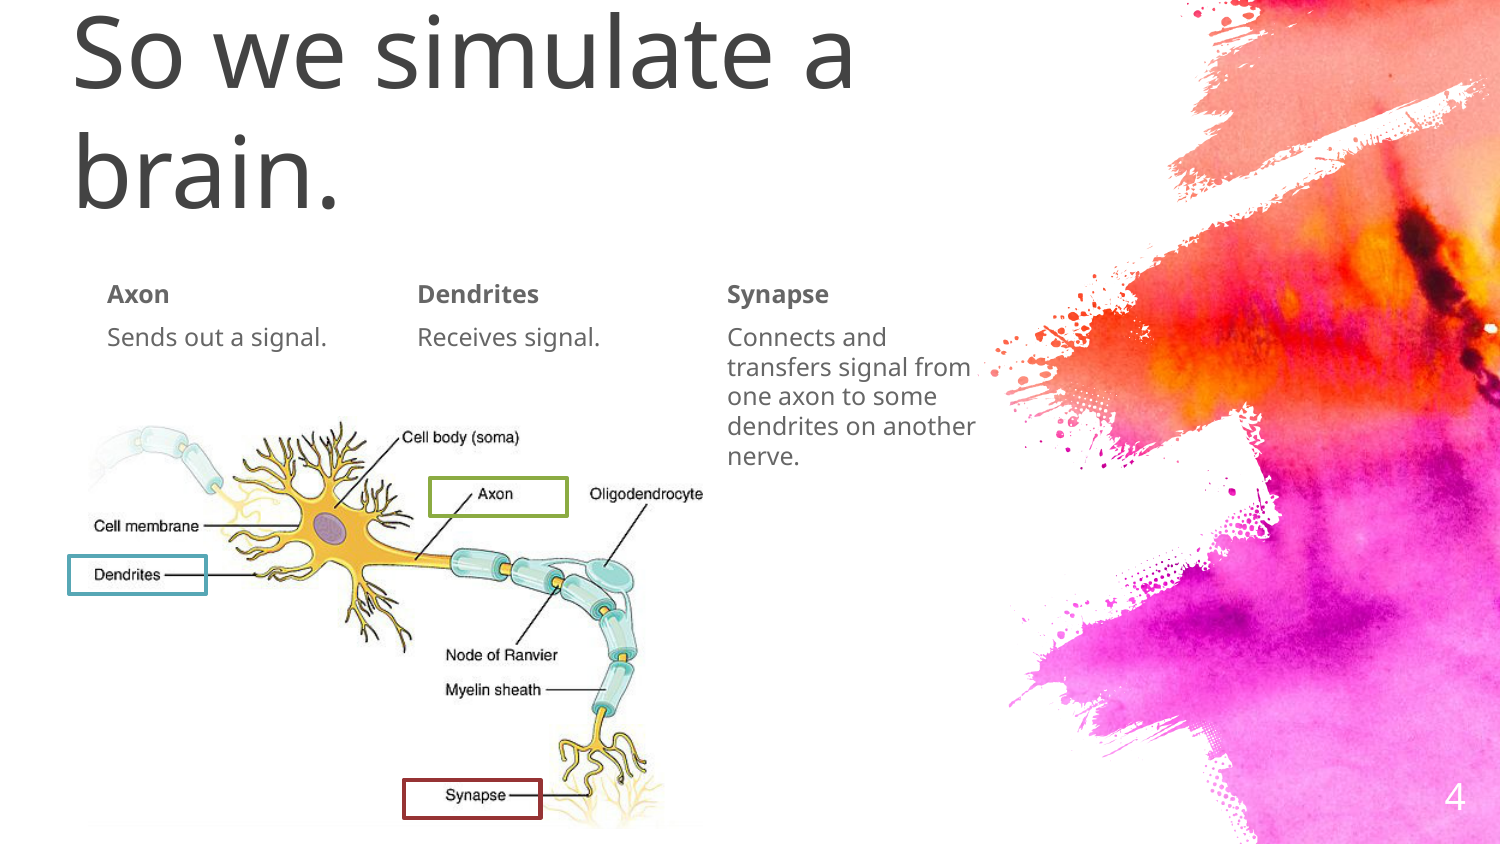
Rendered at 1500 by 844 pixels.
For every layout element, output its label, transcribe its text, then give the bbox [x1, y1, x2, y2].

list Dendrites Receives signal. [401, 263, 703, 416]
list Synapse Connects and transfers signal from one axon to some dendrites on another nerve. [712, 263, 1013, 693]
list Axon Sends out a signal. [92, 263, 393, 415]
picture [0, 0, 1500, 844]
slide_number 4 [1391, 766, 1482, 832]
text_box [67, 554, 82, 596]
title So we simulate a brain. [56, 102, 1121, 244]
